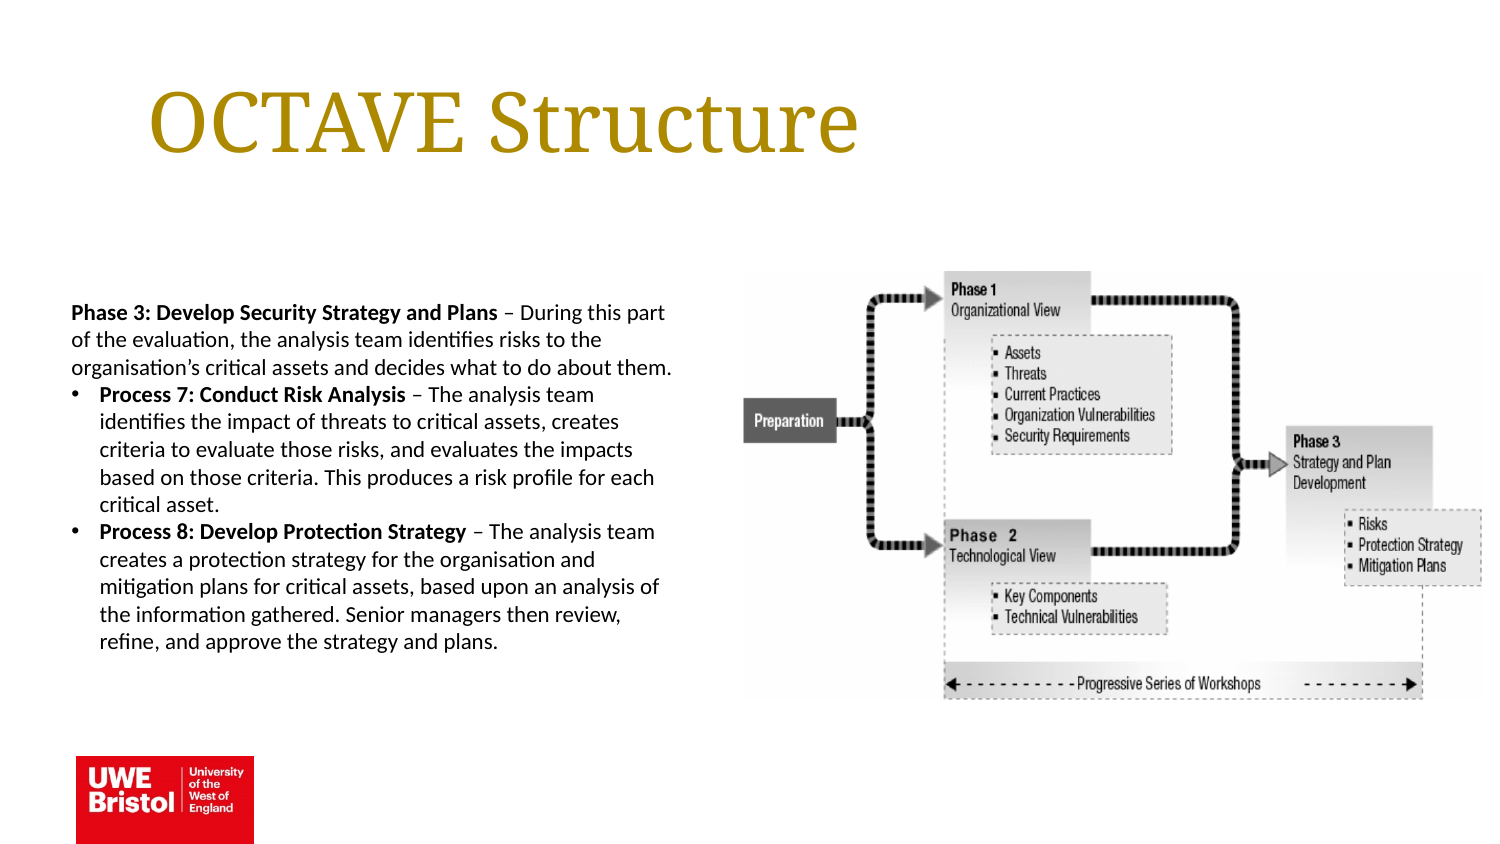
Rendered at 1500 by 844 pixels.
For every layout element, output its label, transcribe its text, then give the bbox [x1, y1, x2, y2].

picture [723, 242, 1500, 713]
picture [76, 756, 254, 844]
list OCTAVE Structure [147, 81, 1242, 162]
text_box Phase 3: Develop Security Strategy and Plans – During this part of the evaluation, the analysis team identifies risks to the organisation’s critical assets and decides what to do about them. Process 7: Conduct Risk Analysis – The analysis team identifies the impact of threats to critical assets, creates criteria to evaluate those risks, and evaluates the impacts based on those criteria. This produces a risk profile for each critical asset. Process 8: Develop Protection Strategy – The analysis team creates a protection strategy for the organisation and mitigation plans for critical assets, based upon an analysis of the information gathered. Senior managers then review, refine, and approve the strategy and plans. [56, 289, 695, 662]
